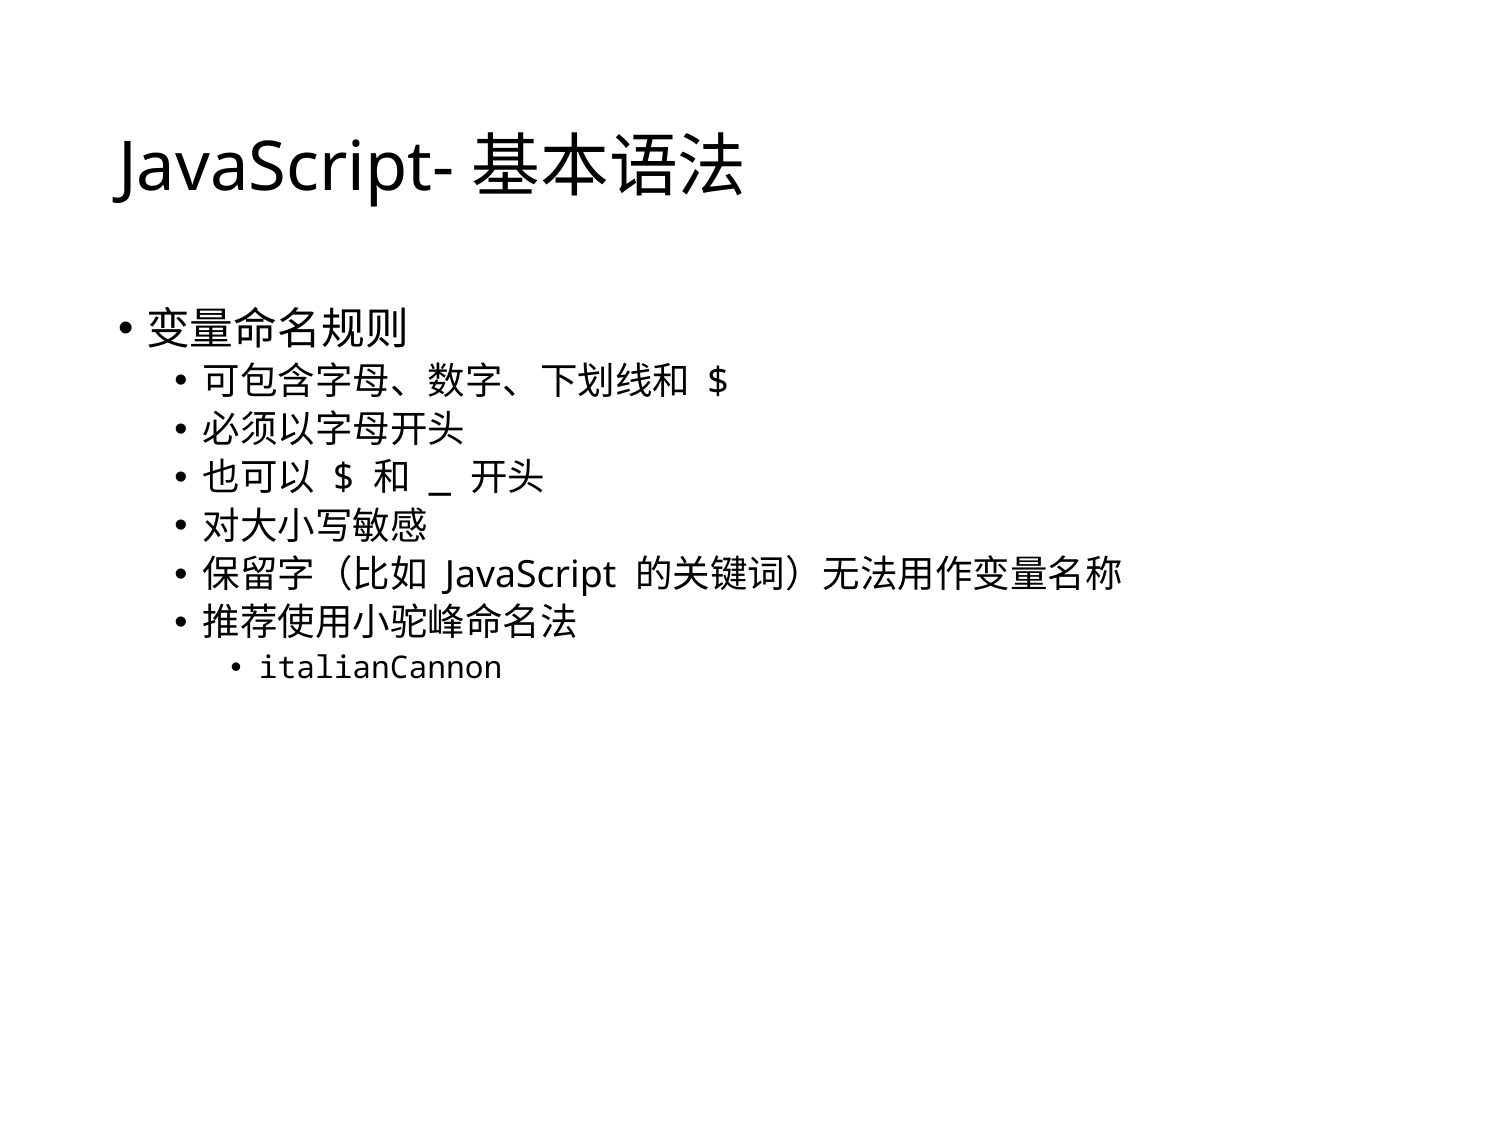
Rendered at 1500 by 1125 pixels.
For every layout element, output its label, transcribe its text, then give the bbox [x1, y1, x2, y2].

title JavaScript-基本语法 [103, 59, 1397, 278]
list 变量命名规则 可包含字母、数字、下划线和 $ 必须以字母开头 也可以 $ 和 _ 开头 对大小写敏感 保留字（比如 JavaScript 的关键词）无法用作变量名称 推荐使用小驼峰命名法 italianCannon [103, 299, 1397, 1014]
